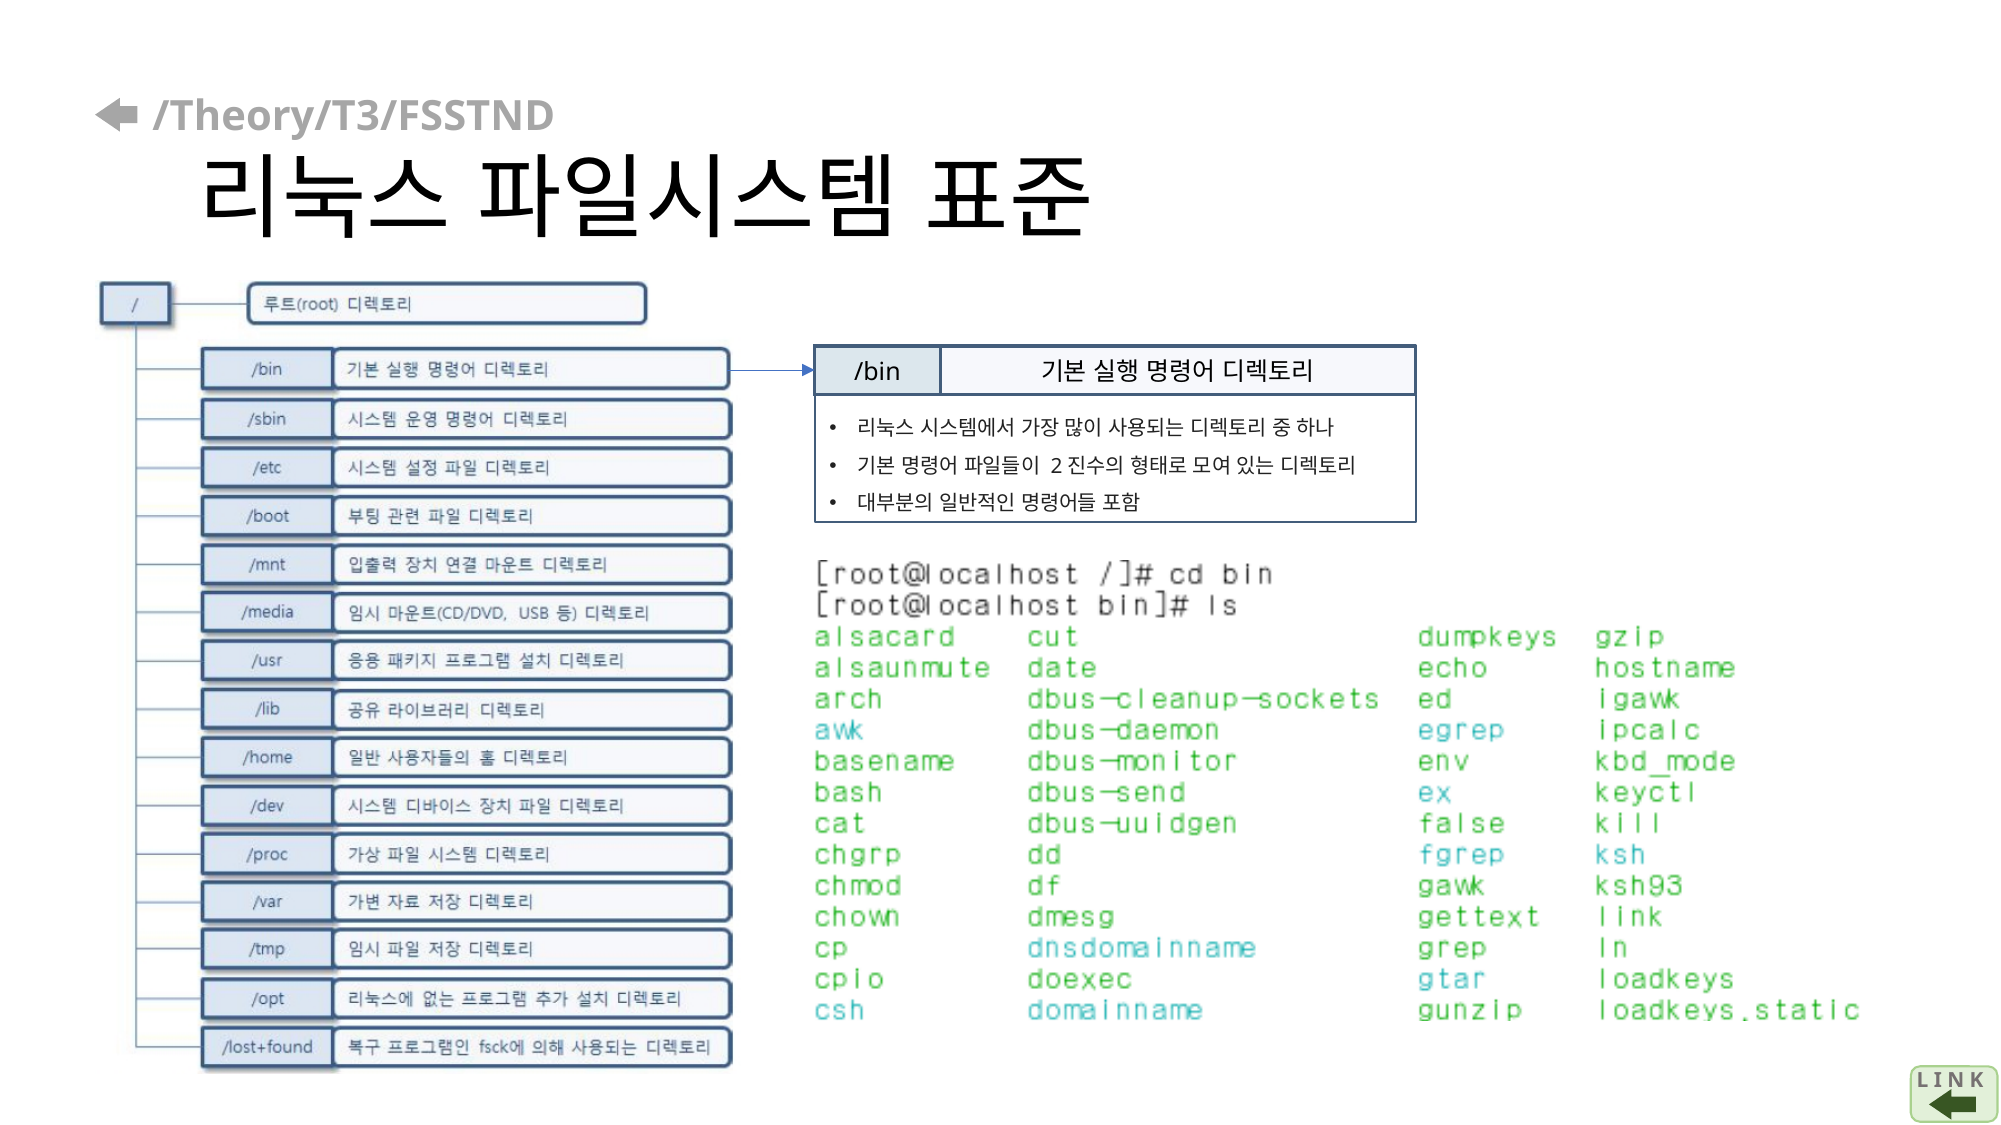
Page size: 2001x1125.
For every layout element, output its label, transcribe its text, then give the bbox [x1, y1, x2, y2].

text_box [814, 345, 1416, 520]
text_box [1901, 1059, 2000, 1125]
title /Theory/T3/FSSTND 리눅스 파일시스템 표준 [137, 59, 1863, 278]
picture [814, 560, 1878, 1021]
text_box [93, 95, 139, 134]
picture [95, 280, 749, 1074]
